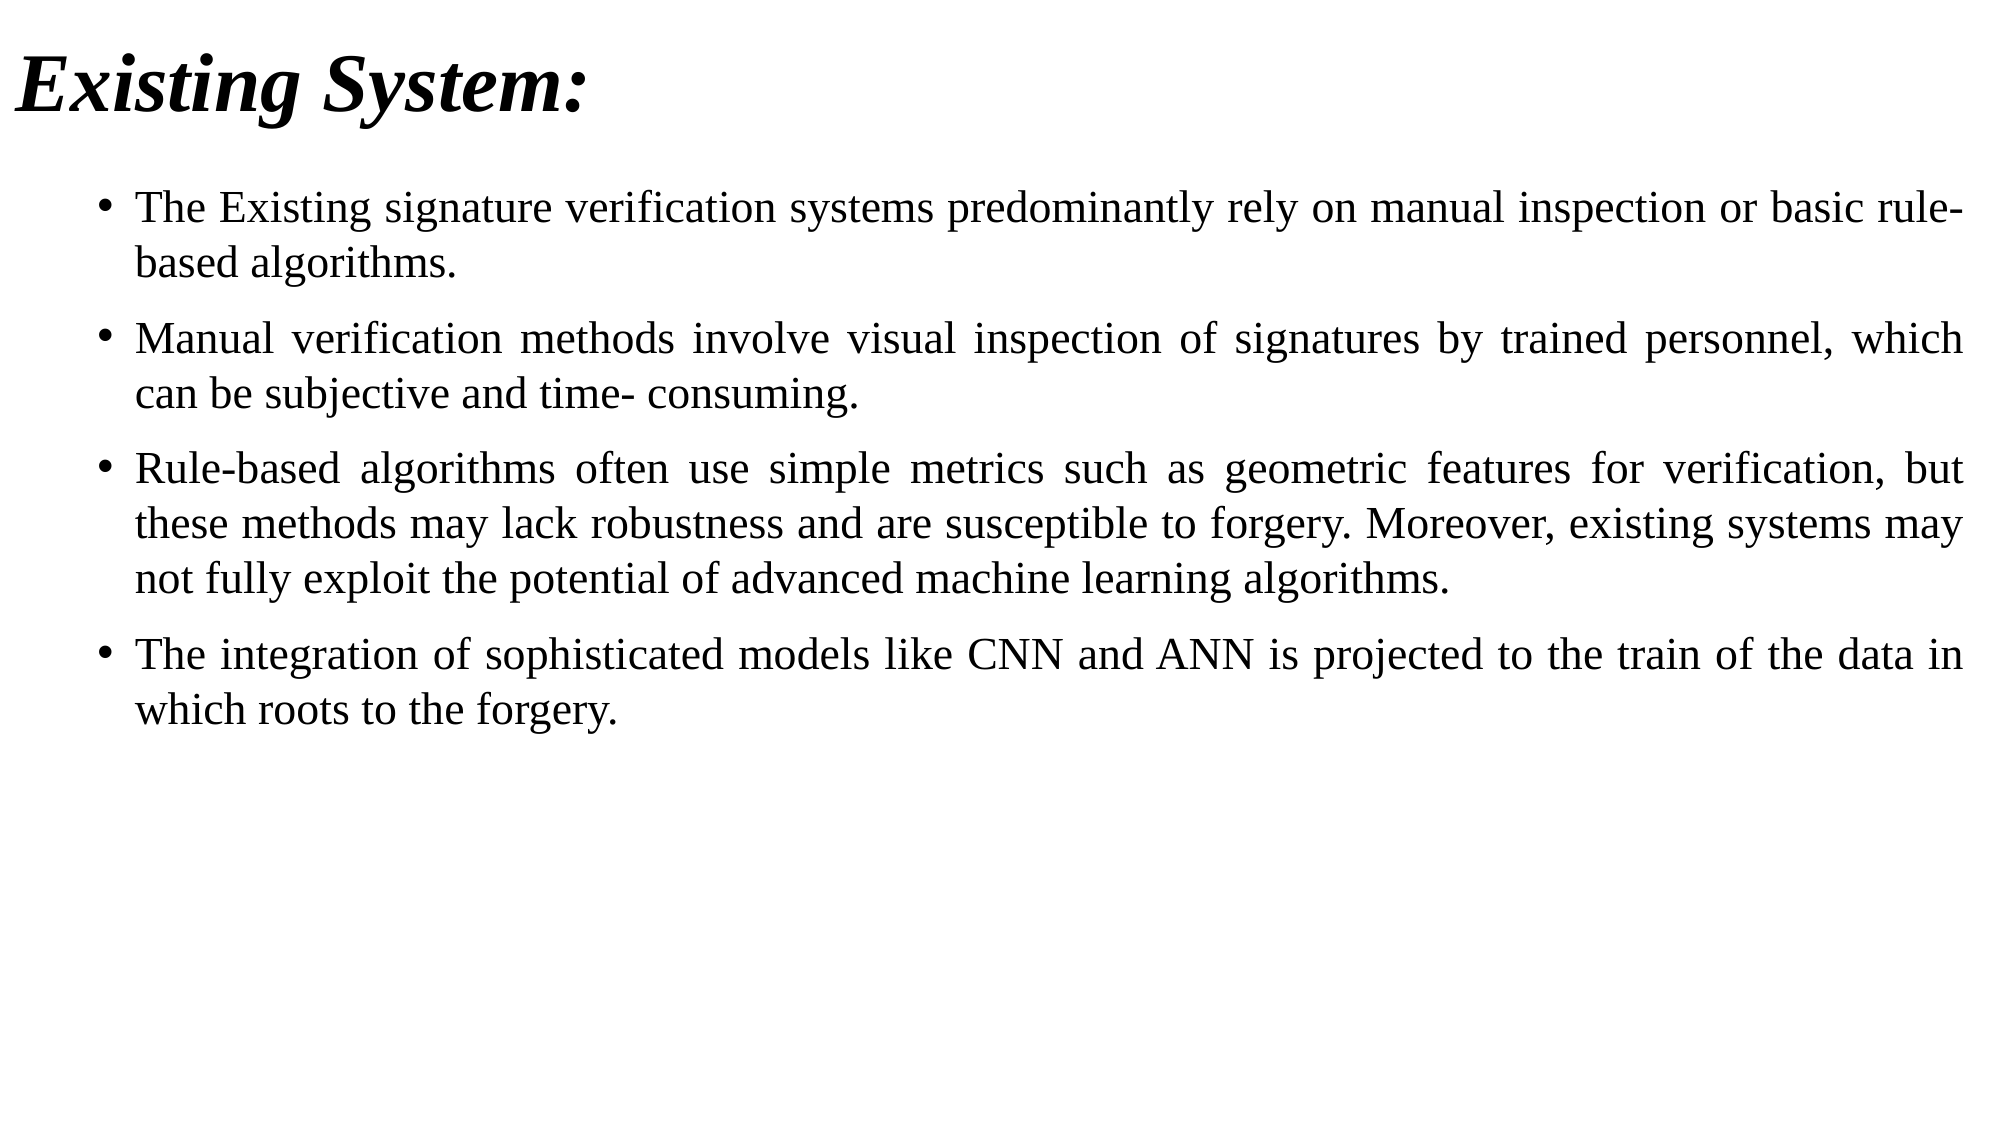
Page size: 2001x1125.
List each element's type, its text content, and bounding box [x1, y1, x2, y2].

title Existing System: [0, 0, 834, 170]
list The Existing signature verification systems predominantly rely on manual inspection or basic rule-based algorithms. Manual verification methods involve visual inspection of signatures by trained personnel, which can be subjective and time- consuming. Rule-based algorithms often use simple metrics such as geometric features for verification, but these methods may lack robustness and are susceptible to forgery. Moreover, existing systems may not fully exploit the potential of advanced machine learning algorithms. The integration of sophisticated models like CNN and ANN is projected to the train of the data in which roots to the forgery. [82, 169, 1981, 805]
